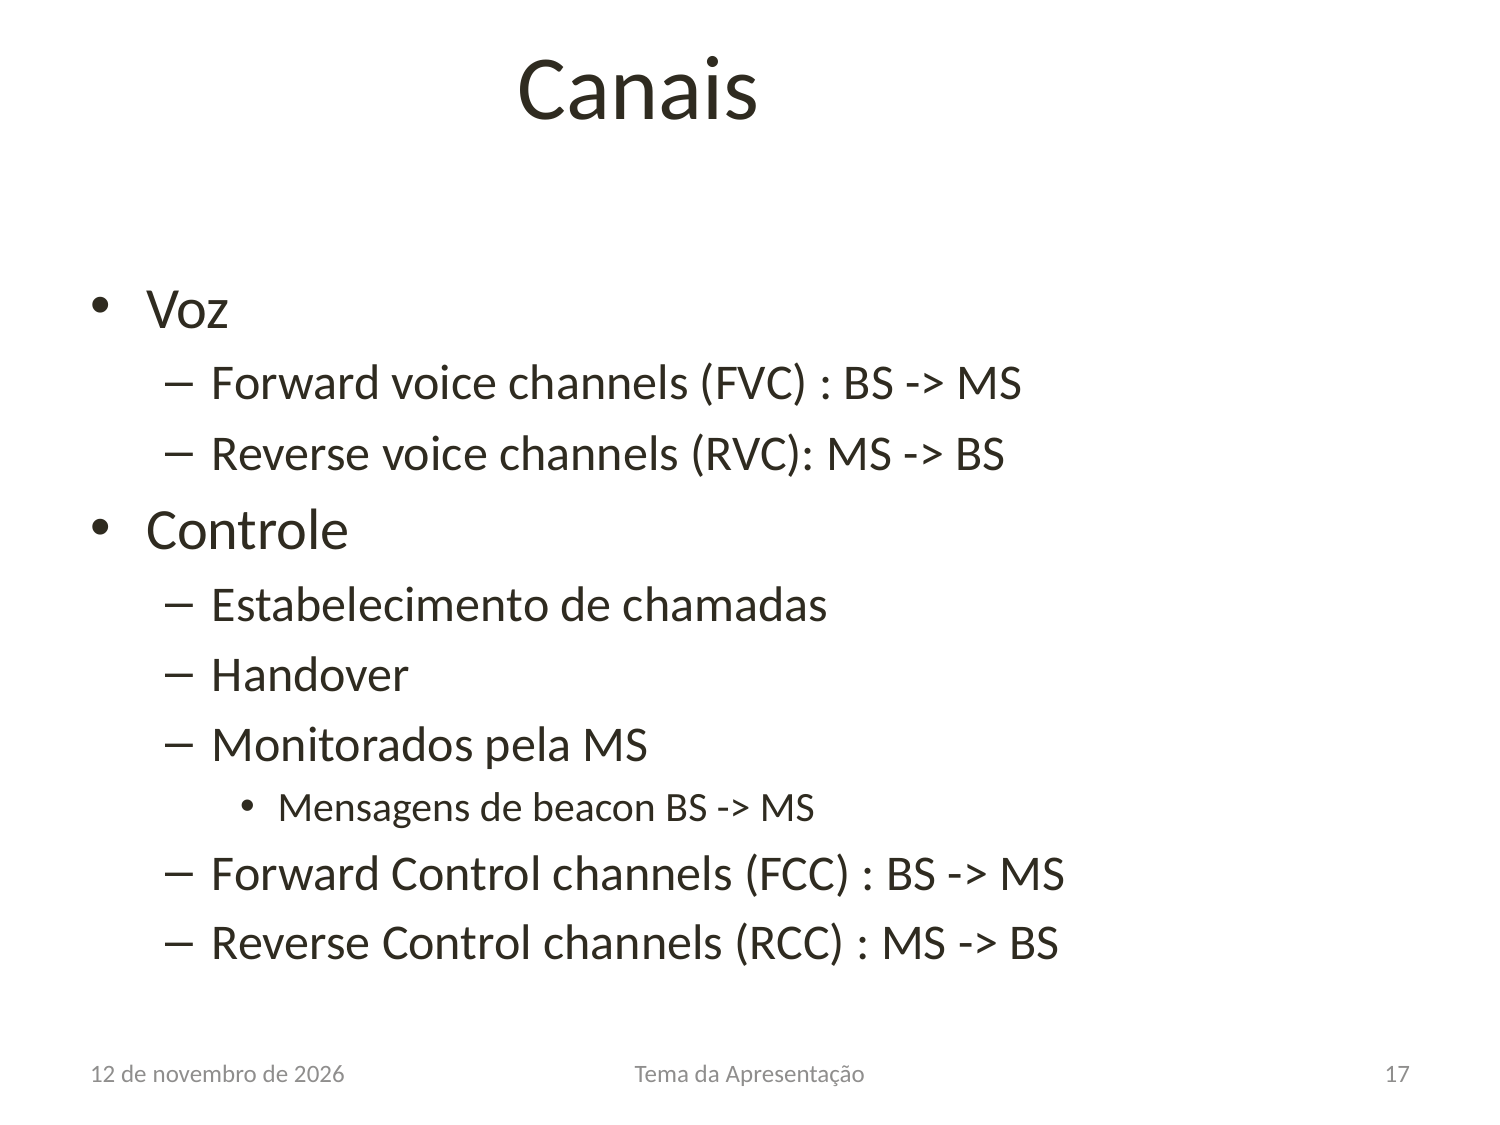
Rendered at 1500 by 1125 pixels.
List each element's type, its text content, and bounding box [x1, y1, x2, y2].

list Voz Forward voice channels (FVC) : BS -> MS Reverse voice channels (RVC): MS -> BS Controle Estabelecimento de chamadas Handover Monitorados pela MS Mensagens de beacon BS -> MS Forward Control channels (FCC) : BS -> MS Reverse Control channels (RCC) : MS -> BS [74, 262, 1426, 1006]
footer Tema da Apresentação [512, 1042, 988, 1103]
slide_number 17 [1074, 1042, 1425, 1103]
slide_number 15 de novembro de 2016 [75, 1042, 425, 1103]
title Canais [18, 19, 1260, 139]
